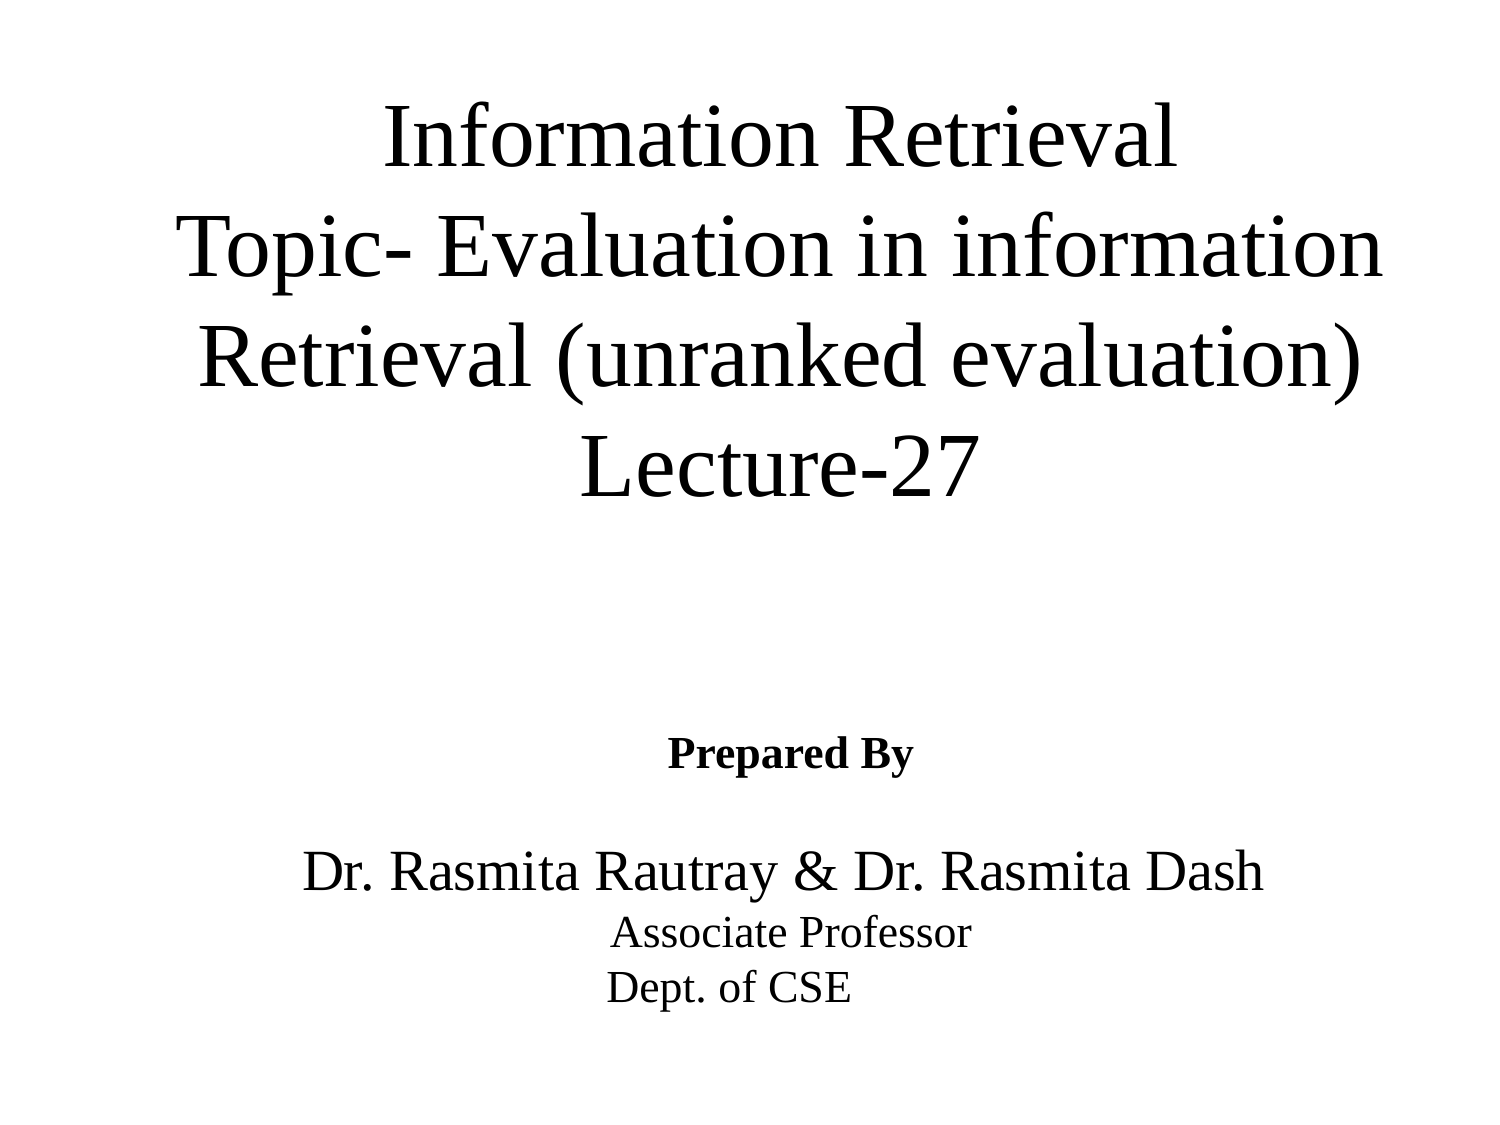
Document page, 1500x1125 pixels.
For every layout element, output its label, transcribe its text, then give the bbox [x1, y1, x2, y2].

text_box Prepared By Dr. Rasmita Rautray & Dr. Rasmita Dash Associate Professor Dept. of CSE [187, 726, 1395, 1008]
text_box Information Retrieval Topic- Evaluation in information Retrieval (unranked evaluation) Lecture-27 [99, 132, 1463, 457]
